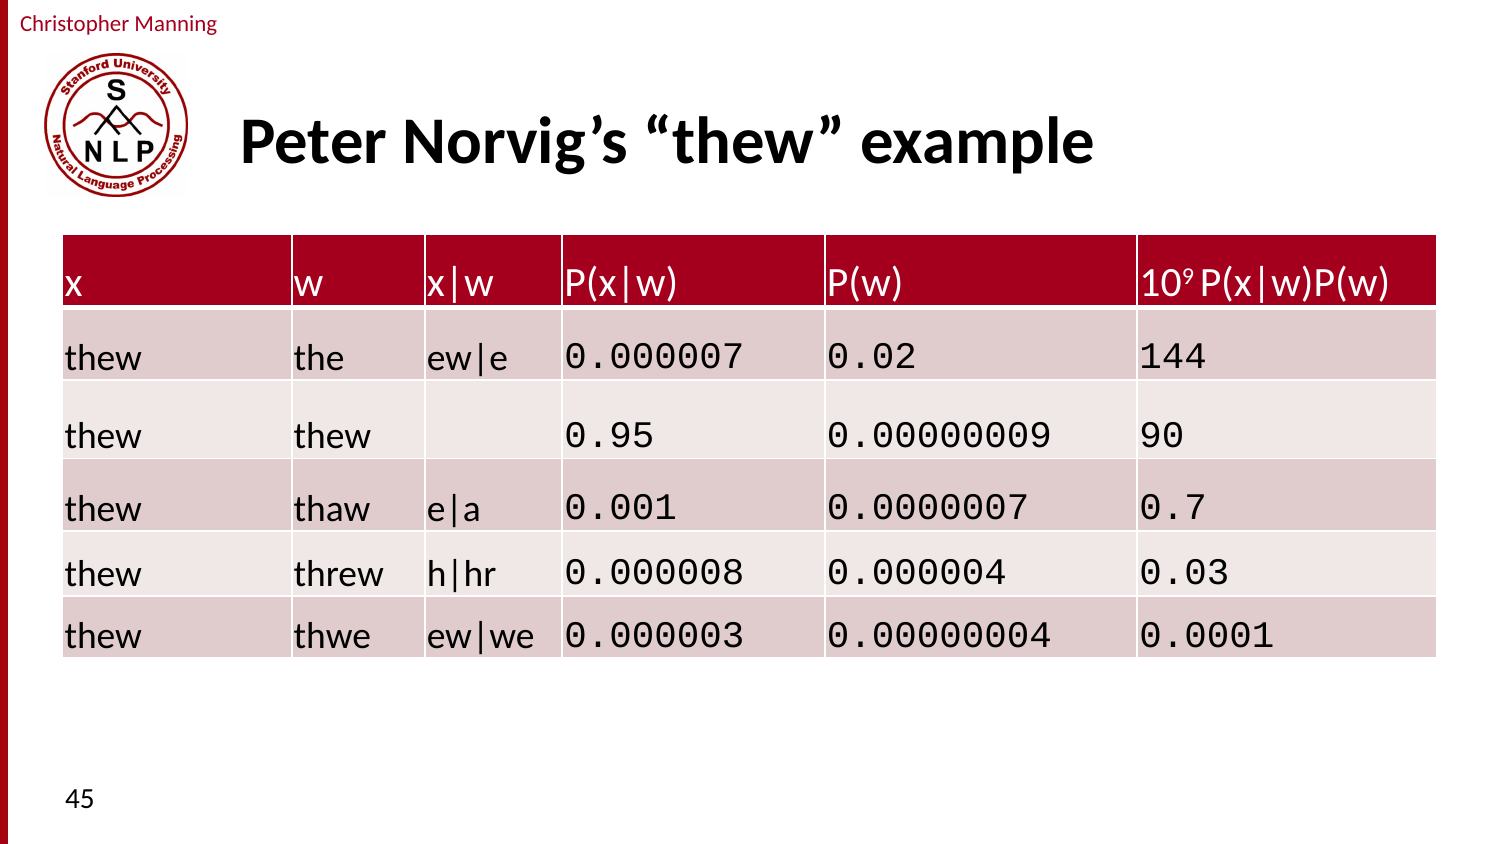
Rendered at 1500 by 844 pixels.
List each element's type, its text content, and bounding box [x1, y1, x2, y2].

table_cell h|hr [426, 532, 561, 595]
table_cell ew|we [426, 597, 561, 657]
table_cell [426, 381, 561, 458]
table_cell the [293, 310, 424, 379]
table_cell 0.0000007 [826, 459, 1136, 530]
table_cell thew [63, 459, 291, 530]
table_cell 0.000003 [563, 597, 824, 657]
table_cell thew [63, 310, 291, 379]
table_cell thaw [293, 459, 424, 530]
table_cell thew [293, 381, 424, 458]
table_cell thew [63, 597, 291, 657]
table_cell thew [63, 381, 291, 458]
table_cell 0.001 [563, 459, 824, 530]
table_cell 0.95 [563, 381, 824, 458]
table_cell 144 [1138, 310, 1436, 379]
table_cell 0.000004 [826, 532, 1136, 595]
table_cell 0.000008 [563, 532, 824, 595]
table_cell 0.7 [1138, 459, 1436, 530]
picture [44, 53, 188, 197]
table_cell 0.000007 [563, 310, 824, 379]
table_cell ew|e [426, 310, 561, 379]
table_header P(w) [826, 235, 1136, 305]
title Peter Norvig’s “thew” example [225, 62, 1450, 185]
table_header w [293, 235, 424, 305]
table_header x|w [426, 235, 561, 305]
table_cell 0.00000004 [826, 597, 1136, 657]
table_header x [63, 235, 291, 305]
table_header 109 P(x|w)P(w) [1138, 235, 1436, 305]
table_cell 0.03 [1138, 532, 1436, 595]
table_cell threw [293, 532, 424, 595]
table_cell thwe [293, 597, 424, 657]
table_header P(x|w) [563, 235, 824, 305]
table_cell 0.02 [826, 310, 1136, 379]
table_cell 0.0001 [1138, 597, 1436, 657]
slide_number 45 [49, 771, 376, 829]
table_cell thew [63, 532, 291, 595]
table_cell 90 [1138, 381, 1436, 458]
table_cell 0.00000009 [826, 381, 1136, 458]
table_cell e|a [426, 459, 561, 530]
